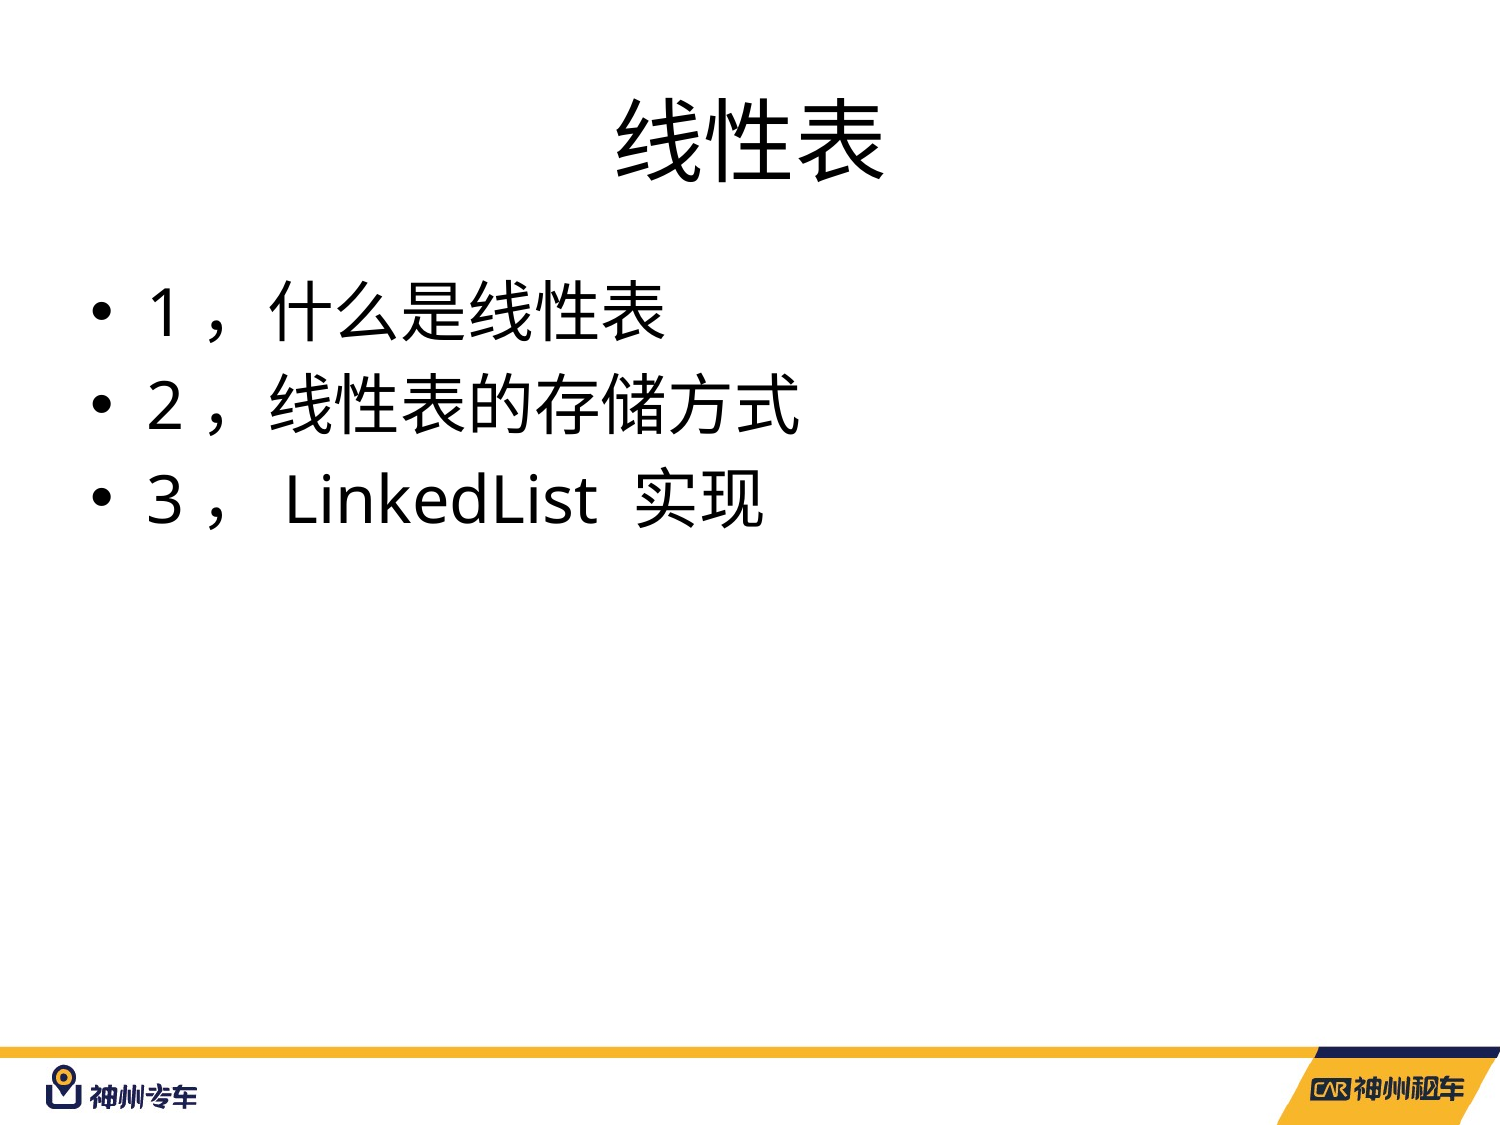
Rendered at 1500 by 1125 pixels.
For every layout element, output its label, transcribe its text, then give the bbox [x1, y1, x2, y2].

title 线性表 [75, 45, 1425, 233]
picture [0, 0, 1500, 1125]
list 1，什么是线性表 2，线性表的存储方式 3，LinkedList 实现 [75, 262, 1425, 1005]
